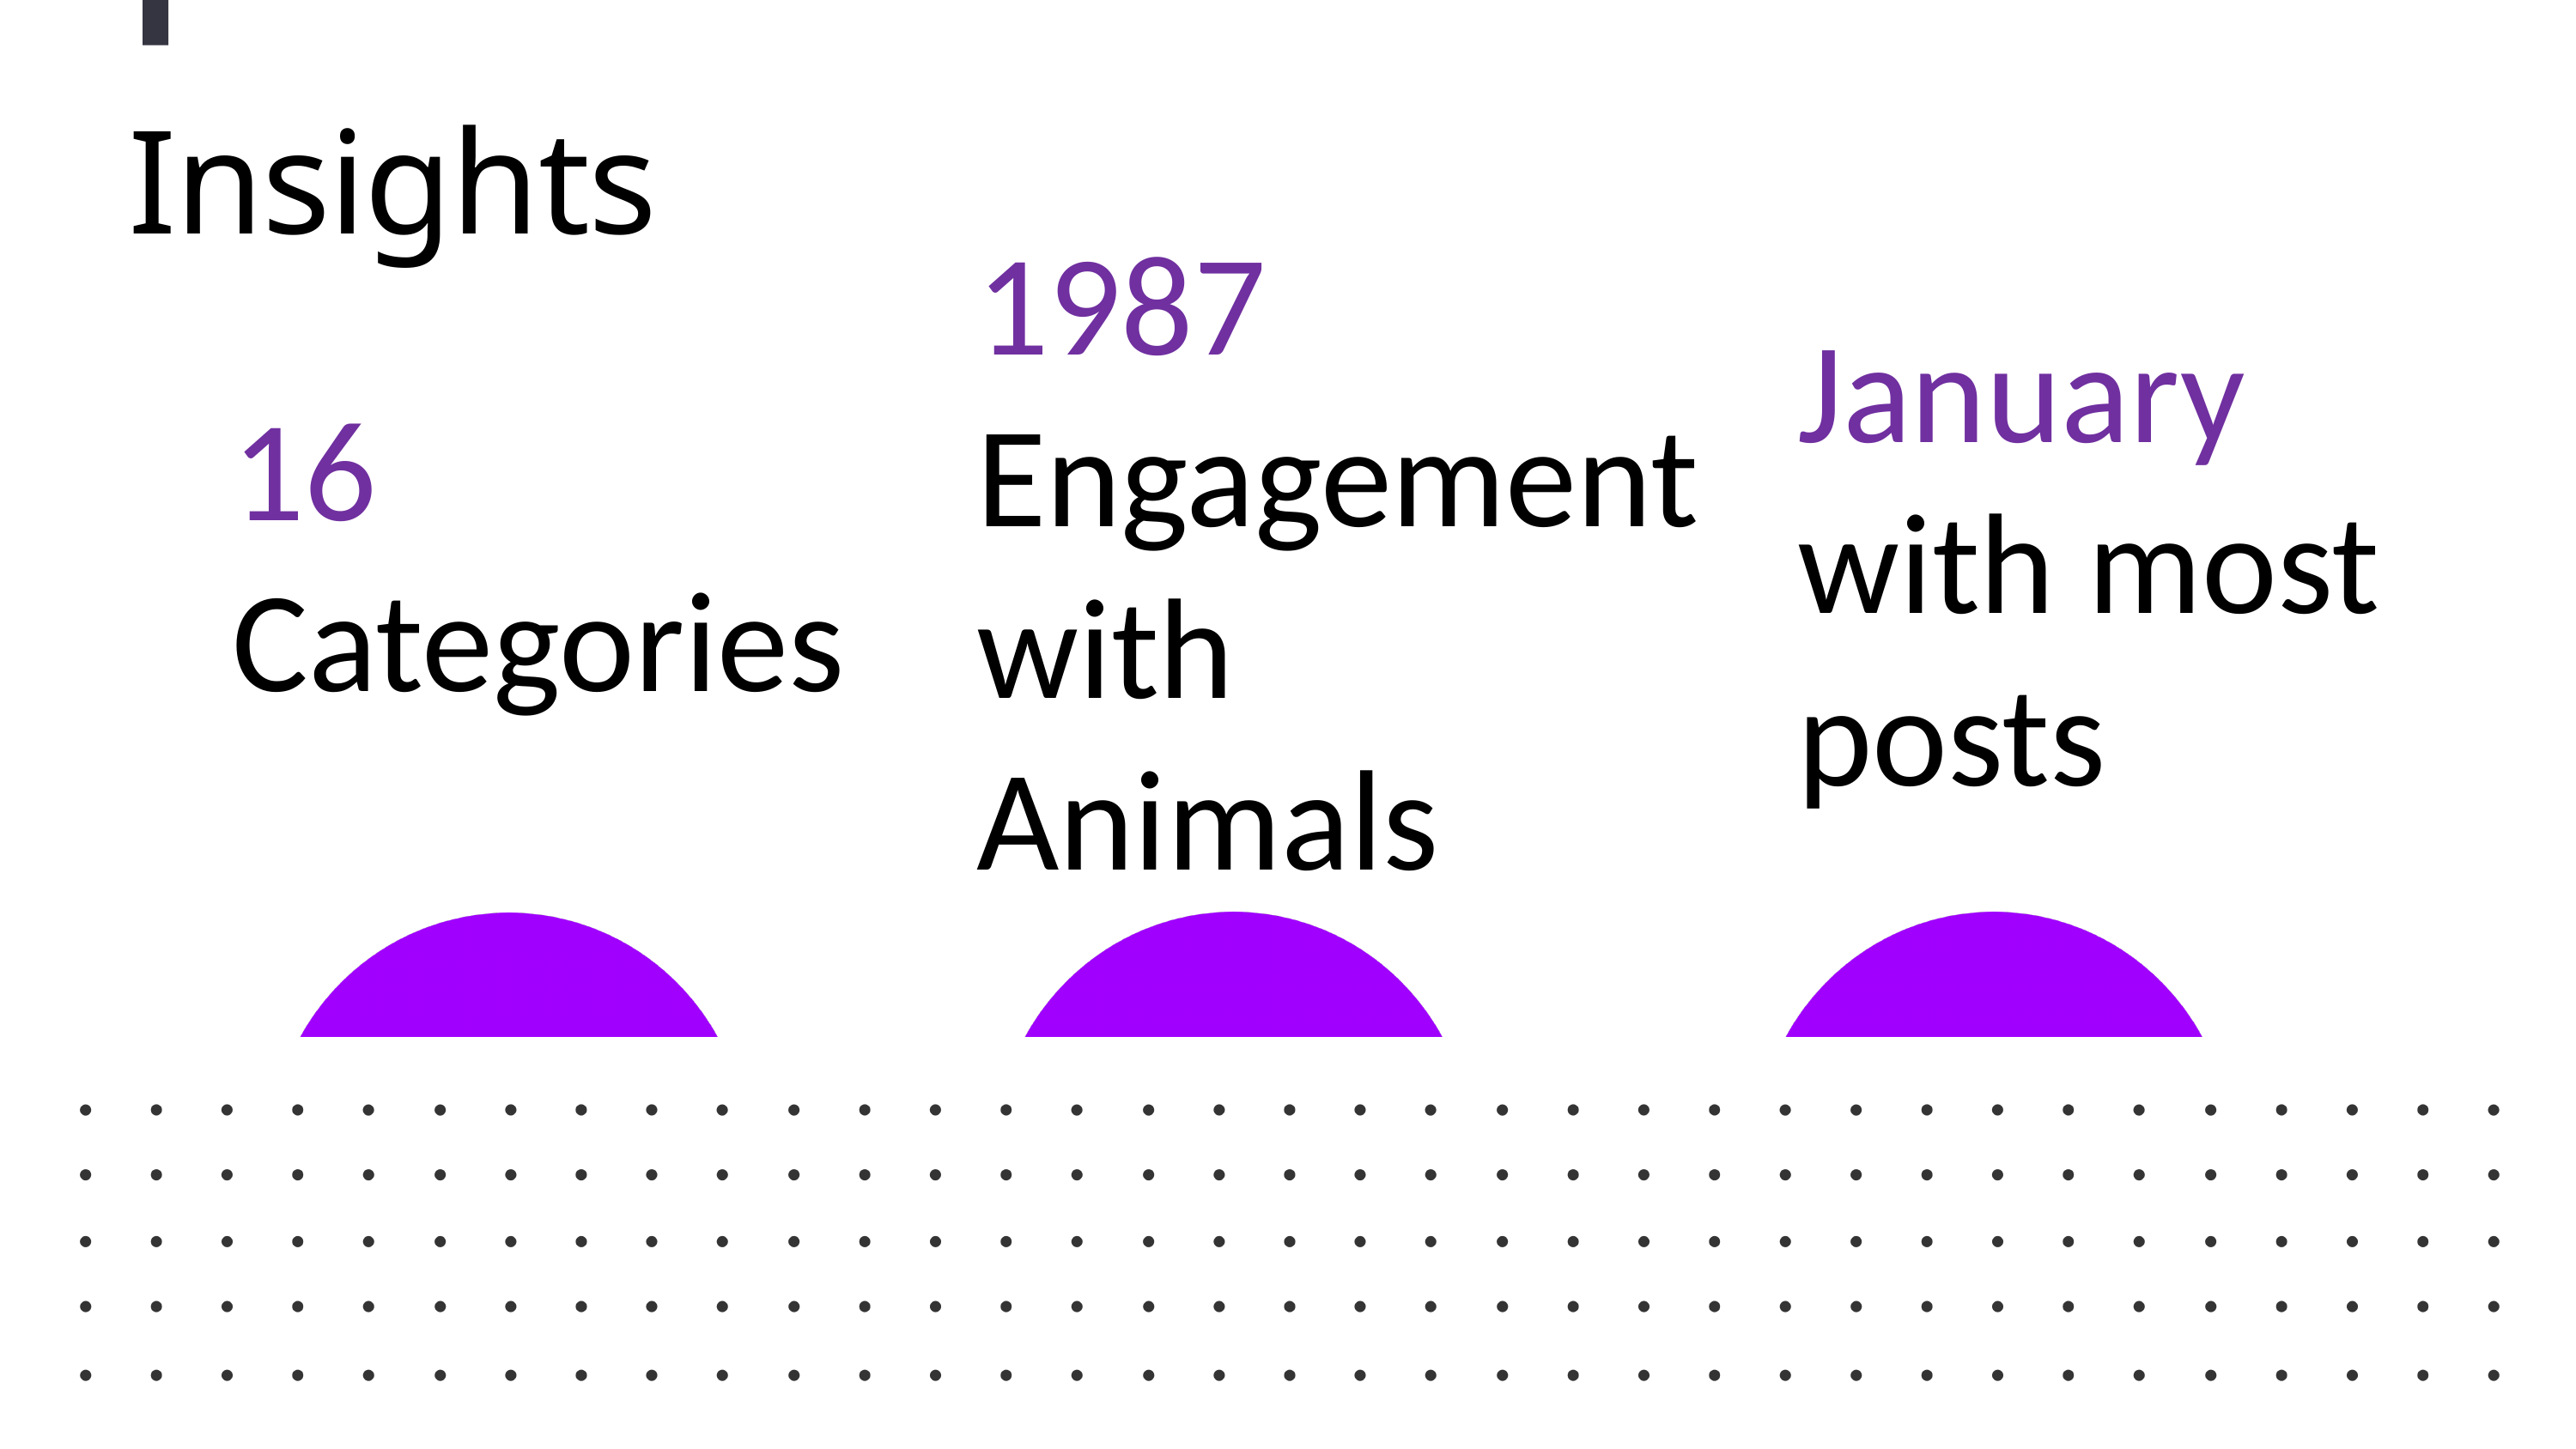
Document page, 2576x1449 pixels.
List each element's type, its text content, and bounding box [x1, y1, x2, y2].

text_box 1987 Engagement with Animals [963, 206, 1722, 906]
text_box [72, 1099, 2504, 1385]
picture [1024, 912, 1443, 1037]
picture [299, 912, 719, 1037]
text_box [143, 0, 169, 45]
picture [1784, 912, 2204, 1037]
text_box Insights [128, 91, 781, 264]
text_box January with most posts [1784, 292, 2475, 821]
text_box 16 Categories [219, 370, 872, 727]
